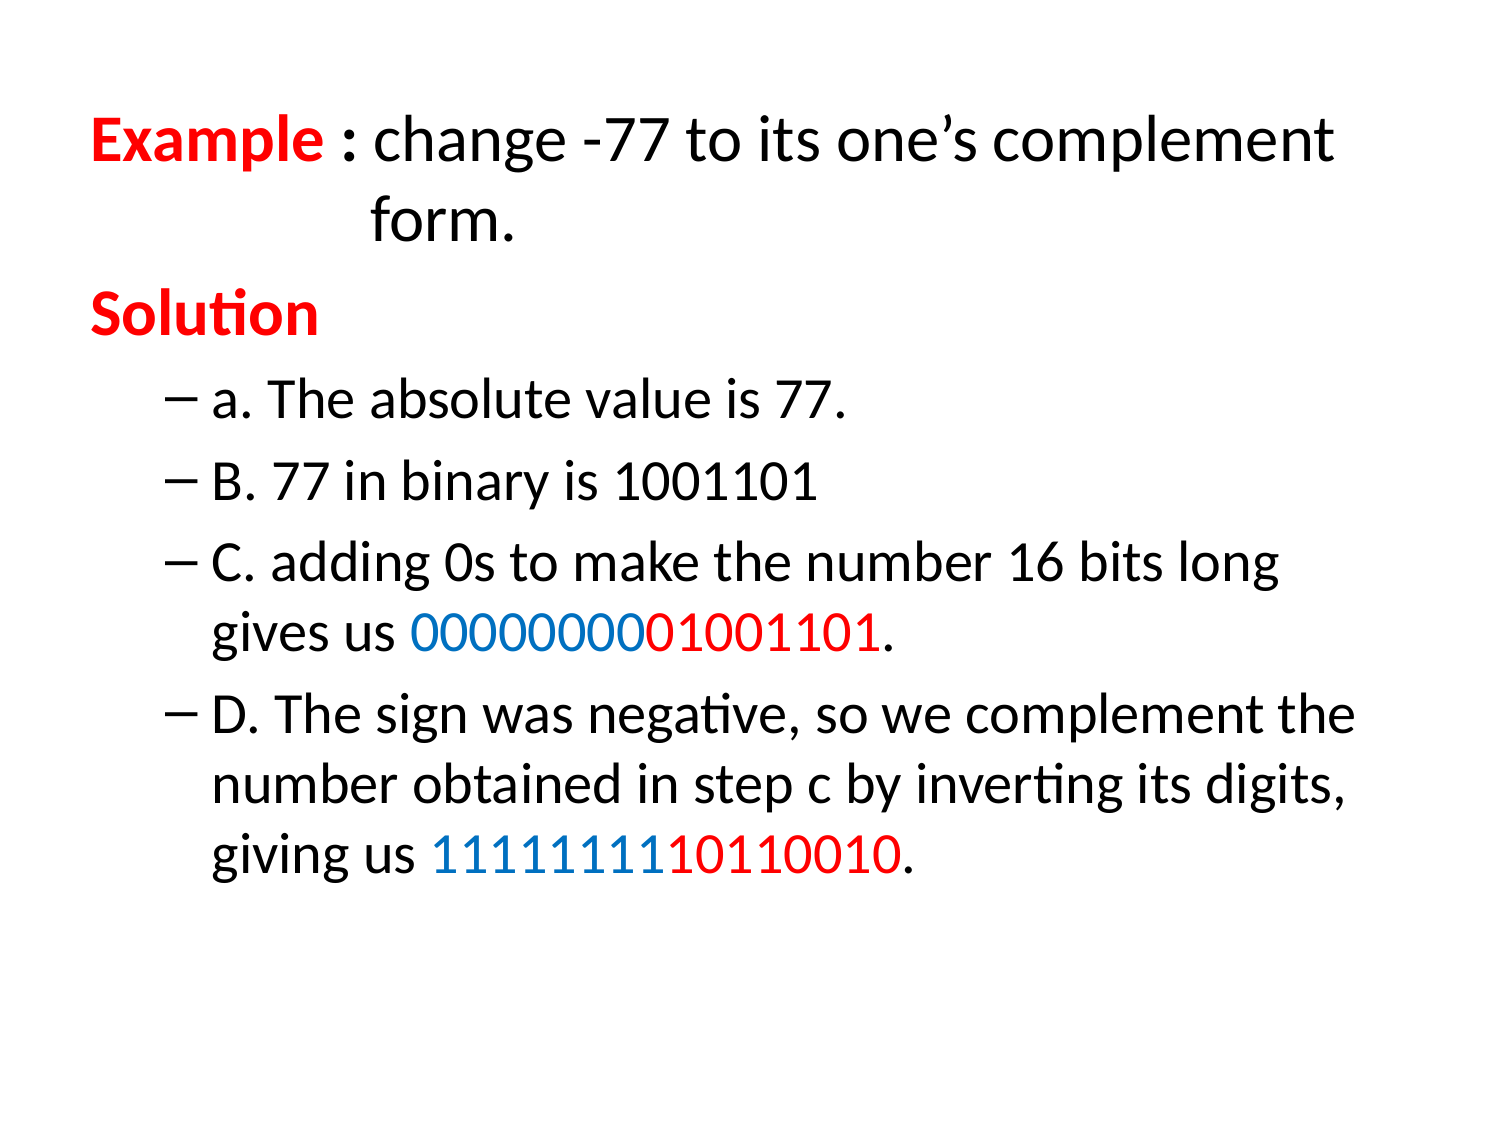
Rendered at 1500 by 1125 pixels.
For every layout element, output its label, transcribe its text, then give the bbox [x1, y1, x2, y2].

list Example : change -77 to its one’s complement form. Solution a. The absolute value is 77. B. 77 in binary is 1001101 C. adding 0s to make the number 16 bits long gives us 0000000001001101. D. The sign was negative, so we complement the number obtained in step c by inverting its digits, giving us 1111111110110010. [75, 87, 1425, 1005]
